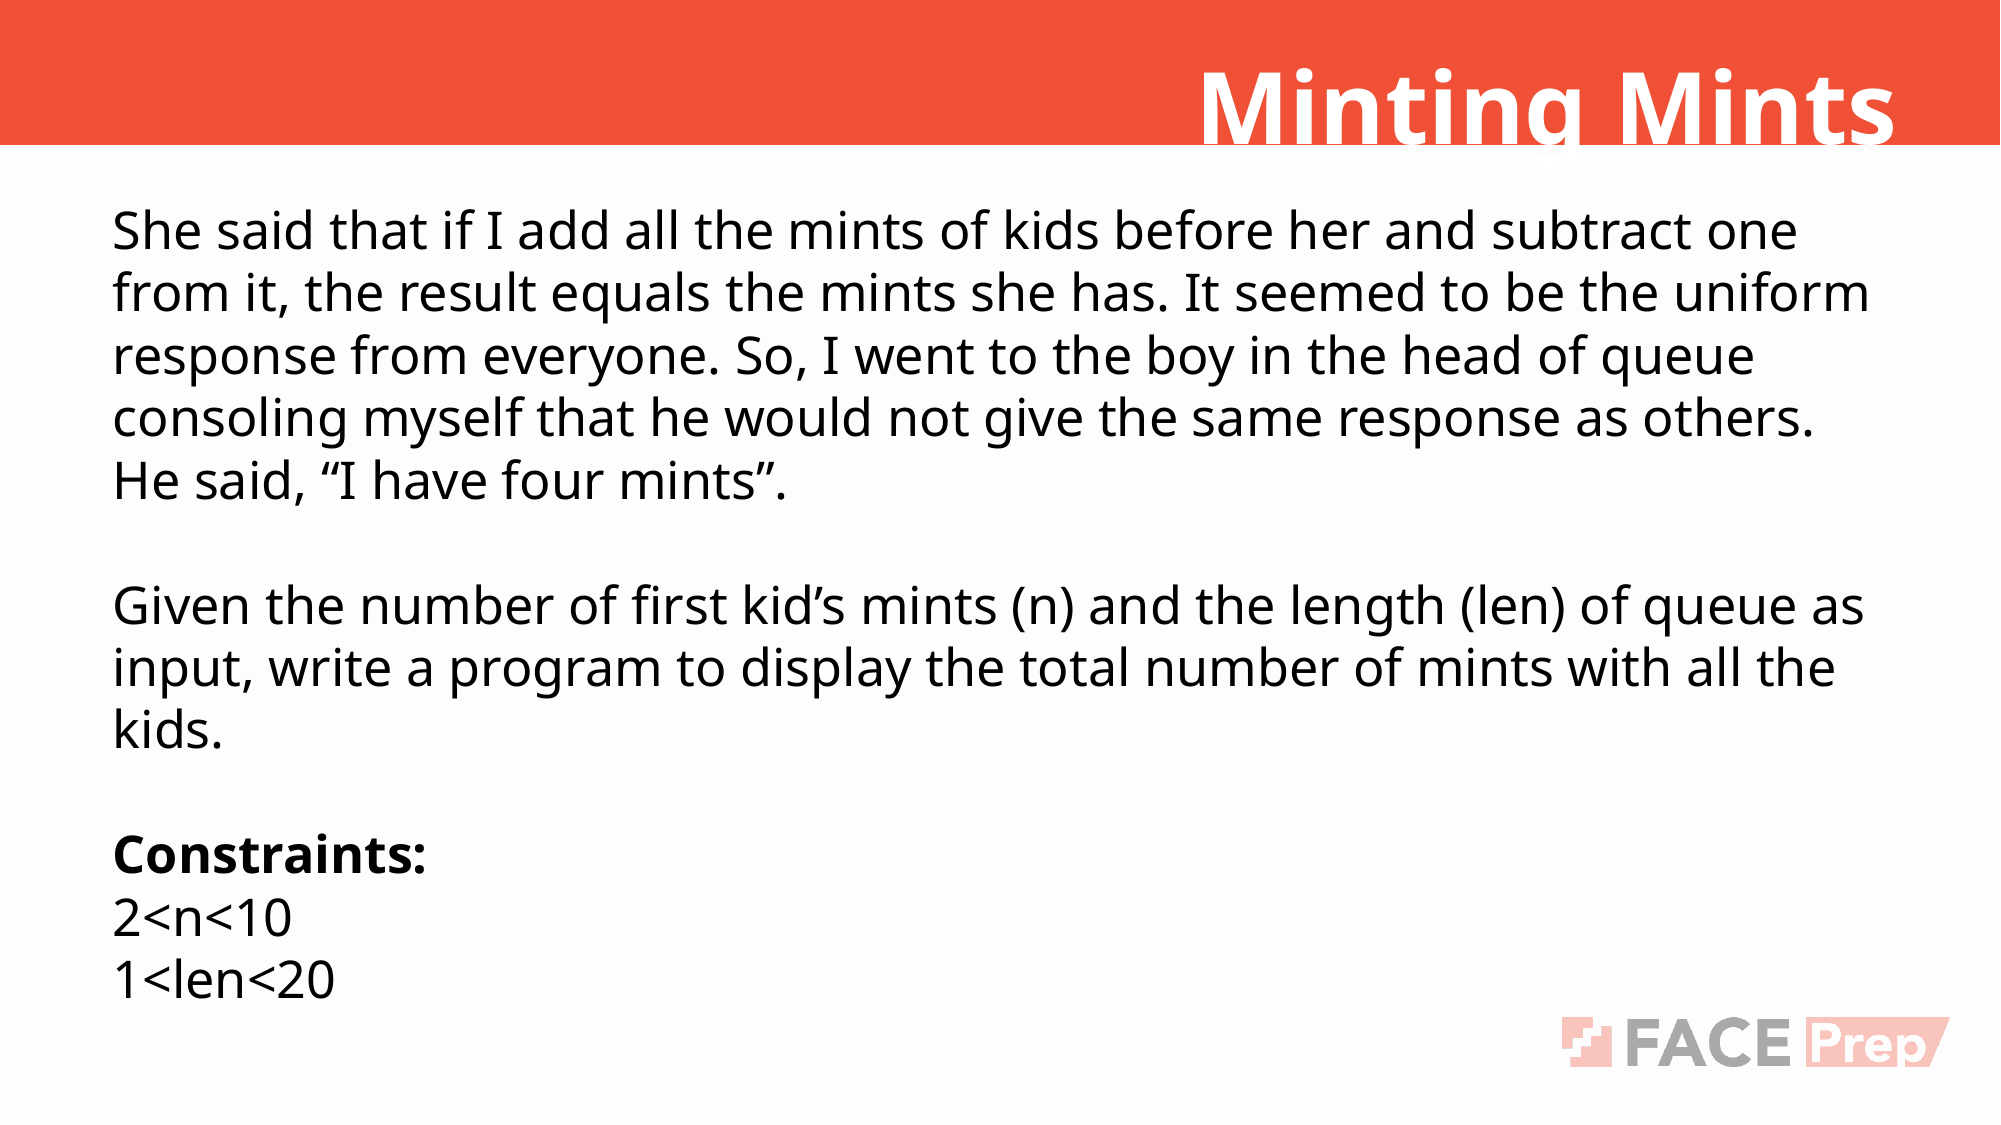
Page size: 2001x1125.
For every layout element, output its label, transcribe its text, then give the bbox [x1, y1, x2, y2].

picture [1562, 1017, 1950, 1067]
text_box [0, 0, 2000, 147]
text_box She said that if I add all the mints of kids before her and subtract one from it, the result equals the mints she has. It seemed to be the uniform response from everyone. So, I went to the boy in the head of queue consoling myself that he would not give the same response as others. He said, “I have four mints”. Given the number of first kid’s mints (n) and the length (len) of queue as input, write a program to display the total number of mints with all the kids. Constraints: 2<n<10 1<len<20 [98, 189, 1895, 1017]
text_box Minting Mints [638, 37, 1914, 173]
